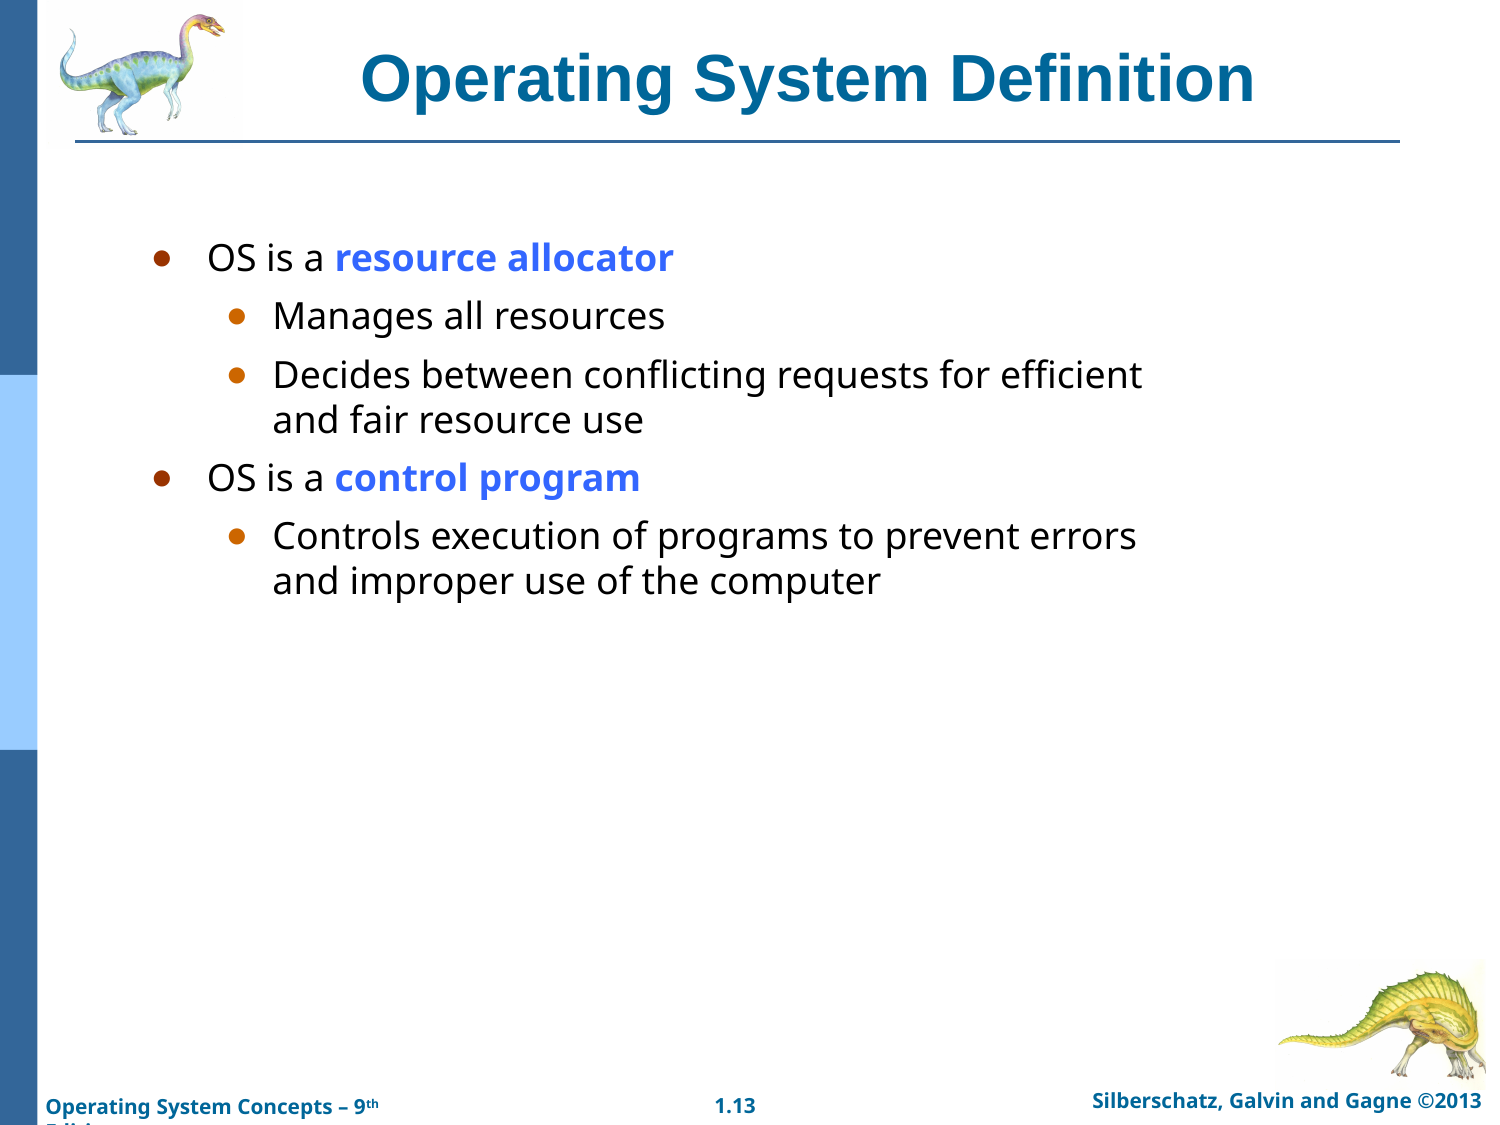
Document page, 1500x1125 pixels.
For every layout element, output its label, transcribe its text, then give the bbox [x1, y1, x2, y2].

title Operating System Definition [192, 27, 1425, 122]
picture [46, 0, 243, 149]
picture [1275, 959, 1486, 1090]
list OS is a resource allocator Manages all resources Decides between conflicting requests for efficient and fair resource use OS is a control program Controls execution of programs to prevent errors and improper use of the computer [135, 168, 1225, 869]
